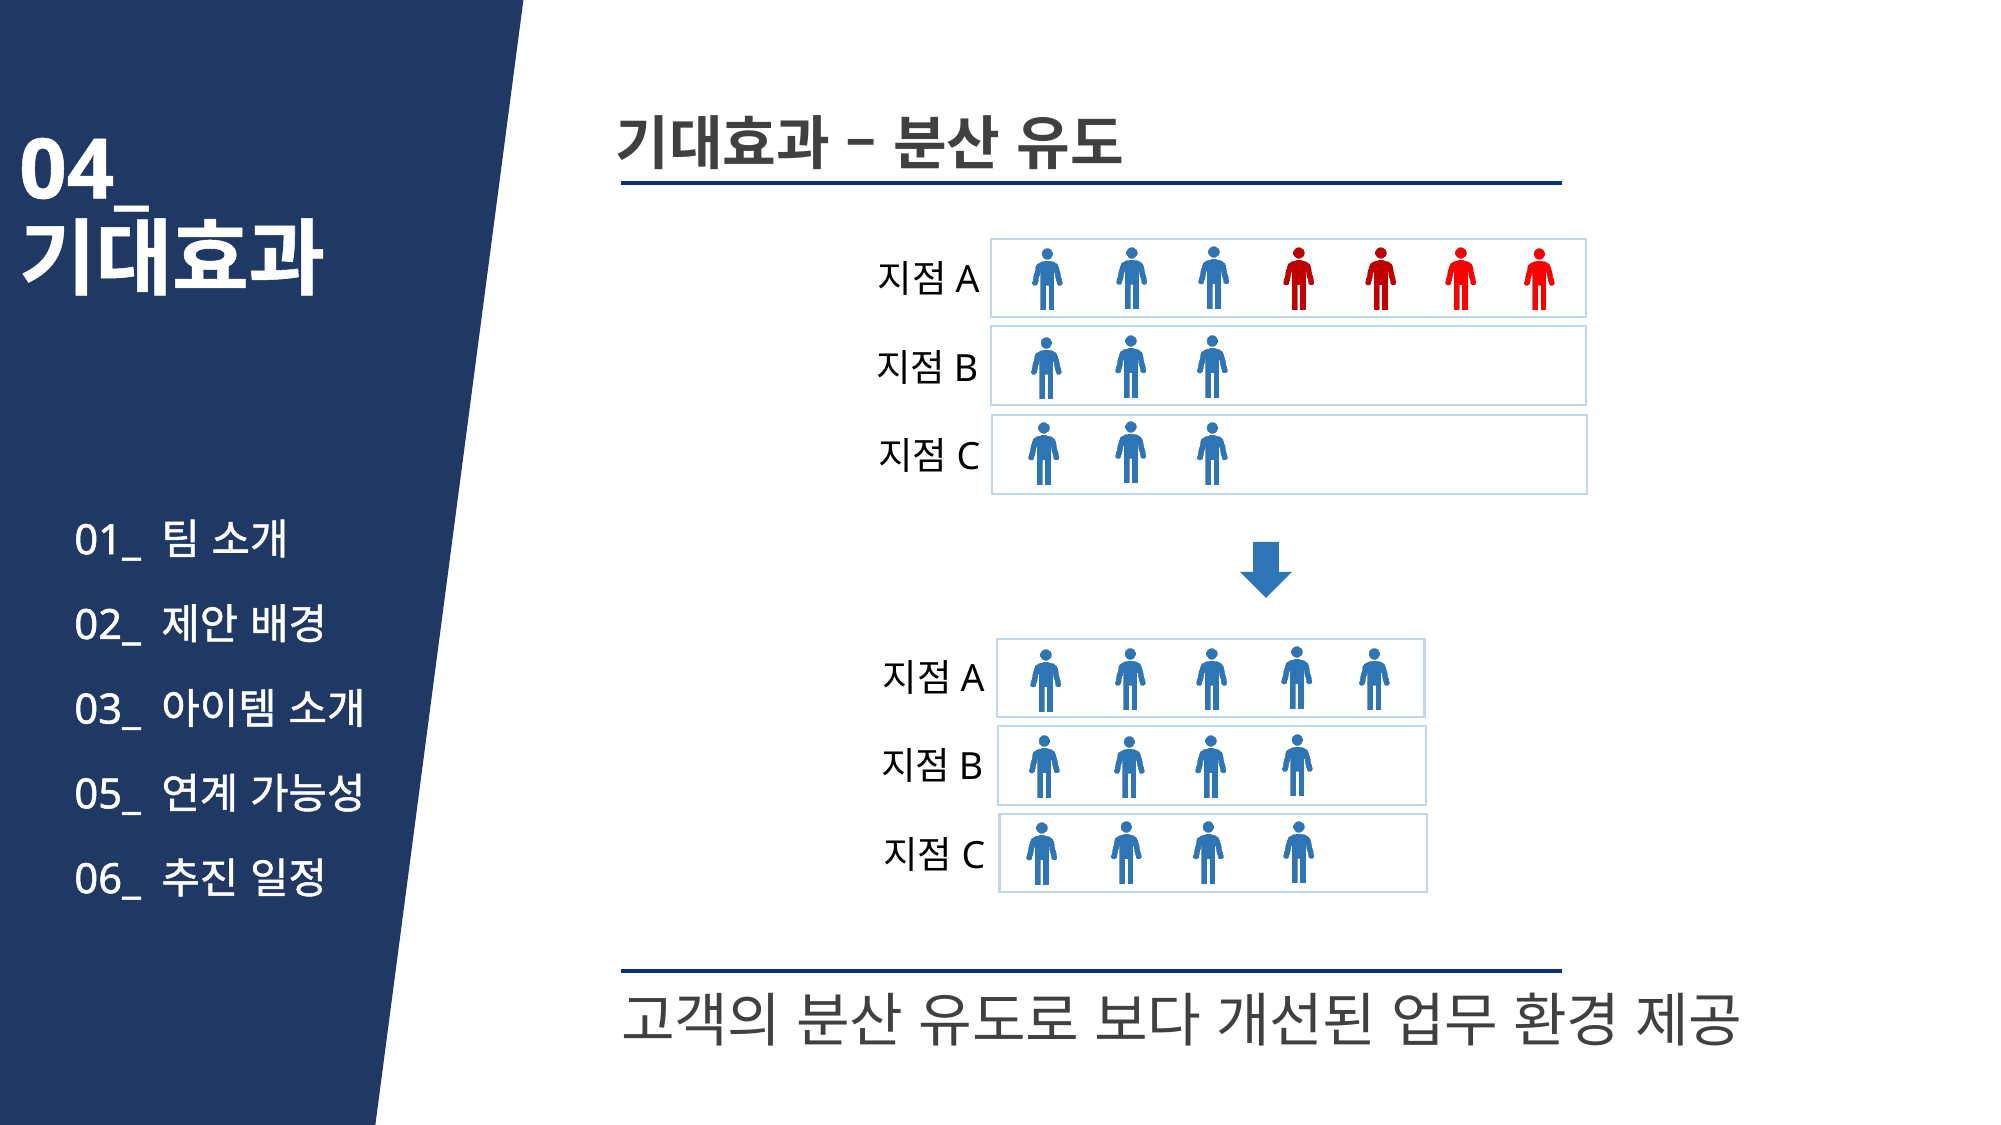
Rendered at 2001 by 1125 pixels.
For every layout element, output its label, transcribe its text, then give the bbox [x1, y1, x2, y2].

text_box [990, 238, 1330, 318]
text_box 03_ 아이템 소개 [59, 675, 537, 745]
picture [1093, 819, 1159, 886]
text_box 지점C [868, 823, 1001, 884]
picture [1098, 244, 1165, 311]
text_box 지점B [861, 336, 994, 396]
picture [1265, 819, 1332, 885]
picture [1097, 333, 1164, 400]
picture [1347, 245, 1414, 312]
picture [1180, 244, 1247, 311]
picture [1095, 734, 1162, 800]
text_box 02_ 제안 배경 [59, 590, 537, 661]
picture [1097, 646, 1163, 713]
text_box [991, 414, 1330, 495]
text_box 지점B [866, 734, 999, 795]
text_box 지점A [862, 247, 995, 308]
picture [1177, 733, 1244, 800]
picture [1011, 733, 1077, 800]
picture [1178, 646, 1245, 712]
picture [1175, 819, 1241, 886]
picture [1013, 335, 1079, 401]
text_box 04_ 기대효과 [4, 89, 482, 343]
picture [1012, 647, 1079, 714]
text_box 고객의 분산 유도로 보다 개선된 업무 환경 제공 [606, 983, 1884, 1062]
picture [1008, 820, 1075, 887]
picture [1427, 245, 1494, 312]
picture [1179, 333, 1245, 400]
text_box 05_ 연계 가능성 [59, 760, 537, 830]
picture [1340, 646, 1407, 712]
text_box [1240, 541, 1292, 598]
text_box [0, 0, 525, 1125]
picture [1010, 420, 1077, 487]
picture [1265, 245, 1332, 312]
text_box 06_ 추진 일정 [59, 844, 537, 915]
text_box [997, 725, 1427, 806]
text_box 지점C [863, 424, 996, 485]
picture [1097, 419, 1164, 485]
text_box [990, 325, 1330, 406]
picture [1179, 420, 1245, 487]
text_box 01_ 팀 소개 [59, 505, 537, 576]
picture [1263, 732, 1330, 798]
text_box [996, 638, 1426, 718]
text_box 지점A [867, 646, 1000, 706]
text_box [998, 813, 1428, 893]
text_box 기대효과 – 분산 유도 [600, 106, 1941, 195]
picture [1014, 246, 1080, 312]
picture [1505, 245, 1572, 312]
text_box [1330, 235, 2000, 525]
picture [1263, 644, 1330, 711]
